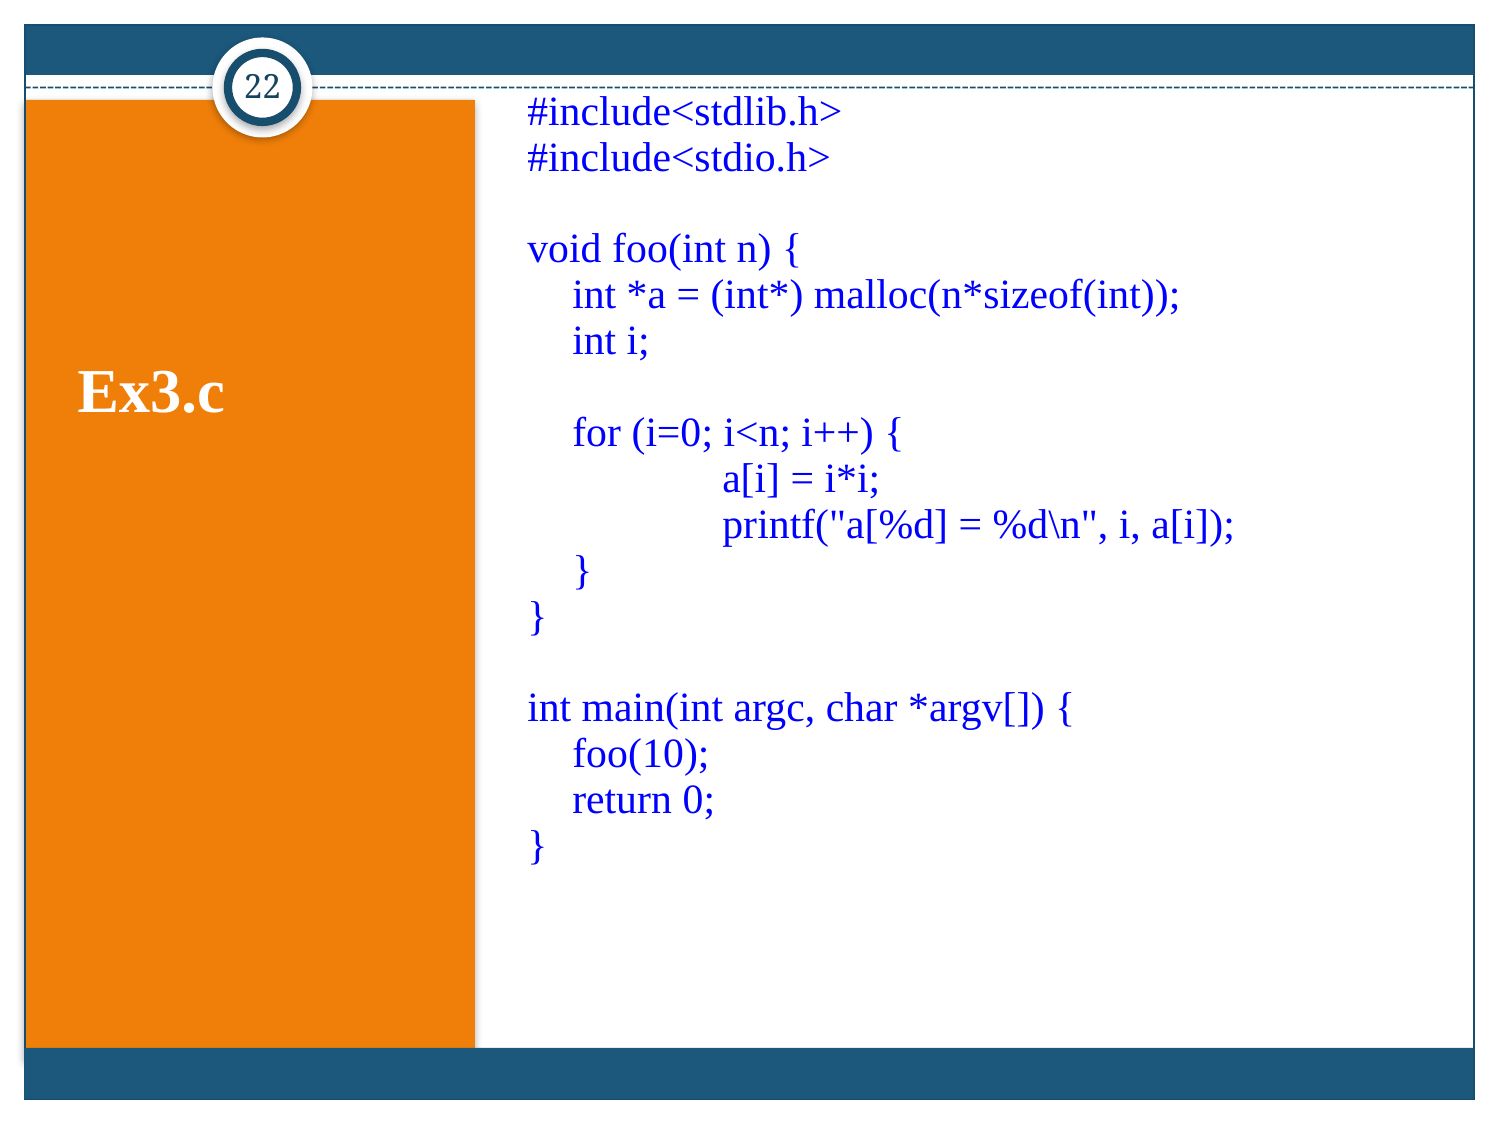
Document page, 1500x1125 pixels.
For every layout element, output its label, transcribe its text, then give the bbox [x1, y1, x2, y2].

list #include<stdlib.h> #include<stdio.h> void foo(int n) { int *a = (int*) malloc(n*sizeof(int)); int i; for (i=0; i<n; i++) { a[i] = i*i; printf("a[%d] = %d\n", i, a[i]); } } int main(int argc, char *argv[]) { foo(10); return 0; } [512, 90, 1438, 1000]
slide_number 22 [225, 51, 300, 124]
title Ex3.c [62, 149, 450, 433]
